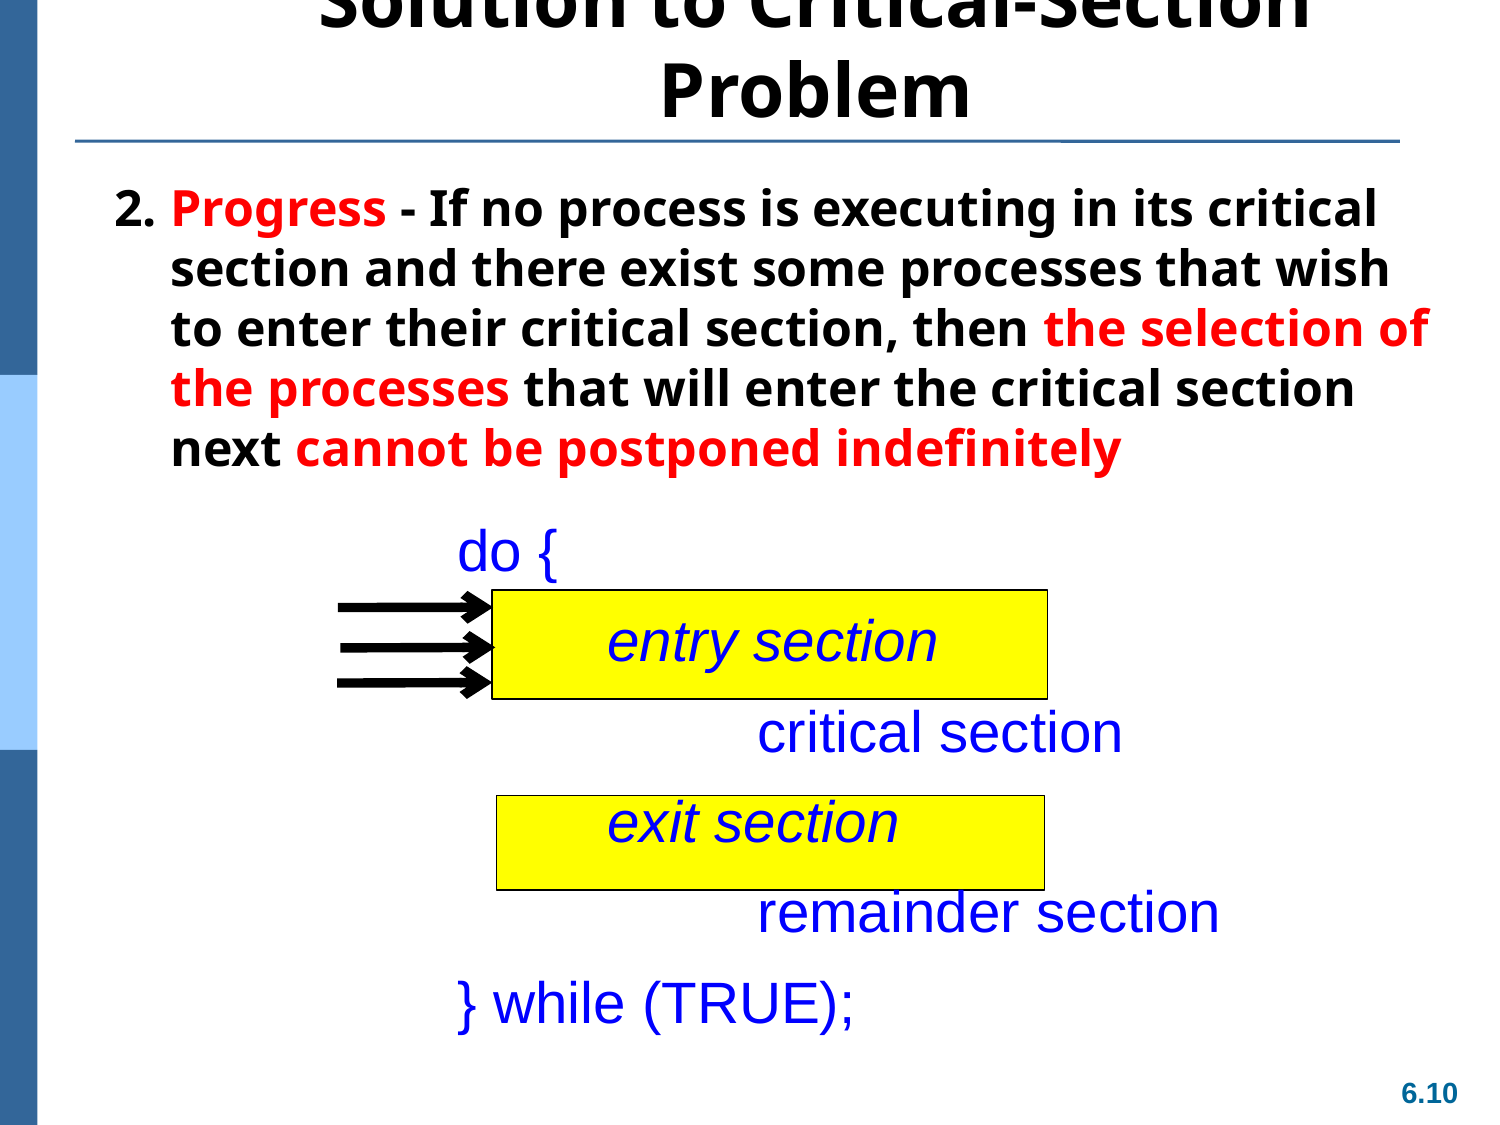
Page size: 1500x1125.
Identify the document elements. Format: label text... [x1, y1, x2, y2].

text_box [336, 505, 1482, 1125]
title Solution to Critical-Section Problem [140, 45, 1492, 141]
list 2. Progress - If no process is executing in its critical section and there exist some processes that wish to enter their critical section, then the selection of the processes that will enter the critical section next cannot be postponed indefinitely [98, 168, 1450, 913]
